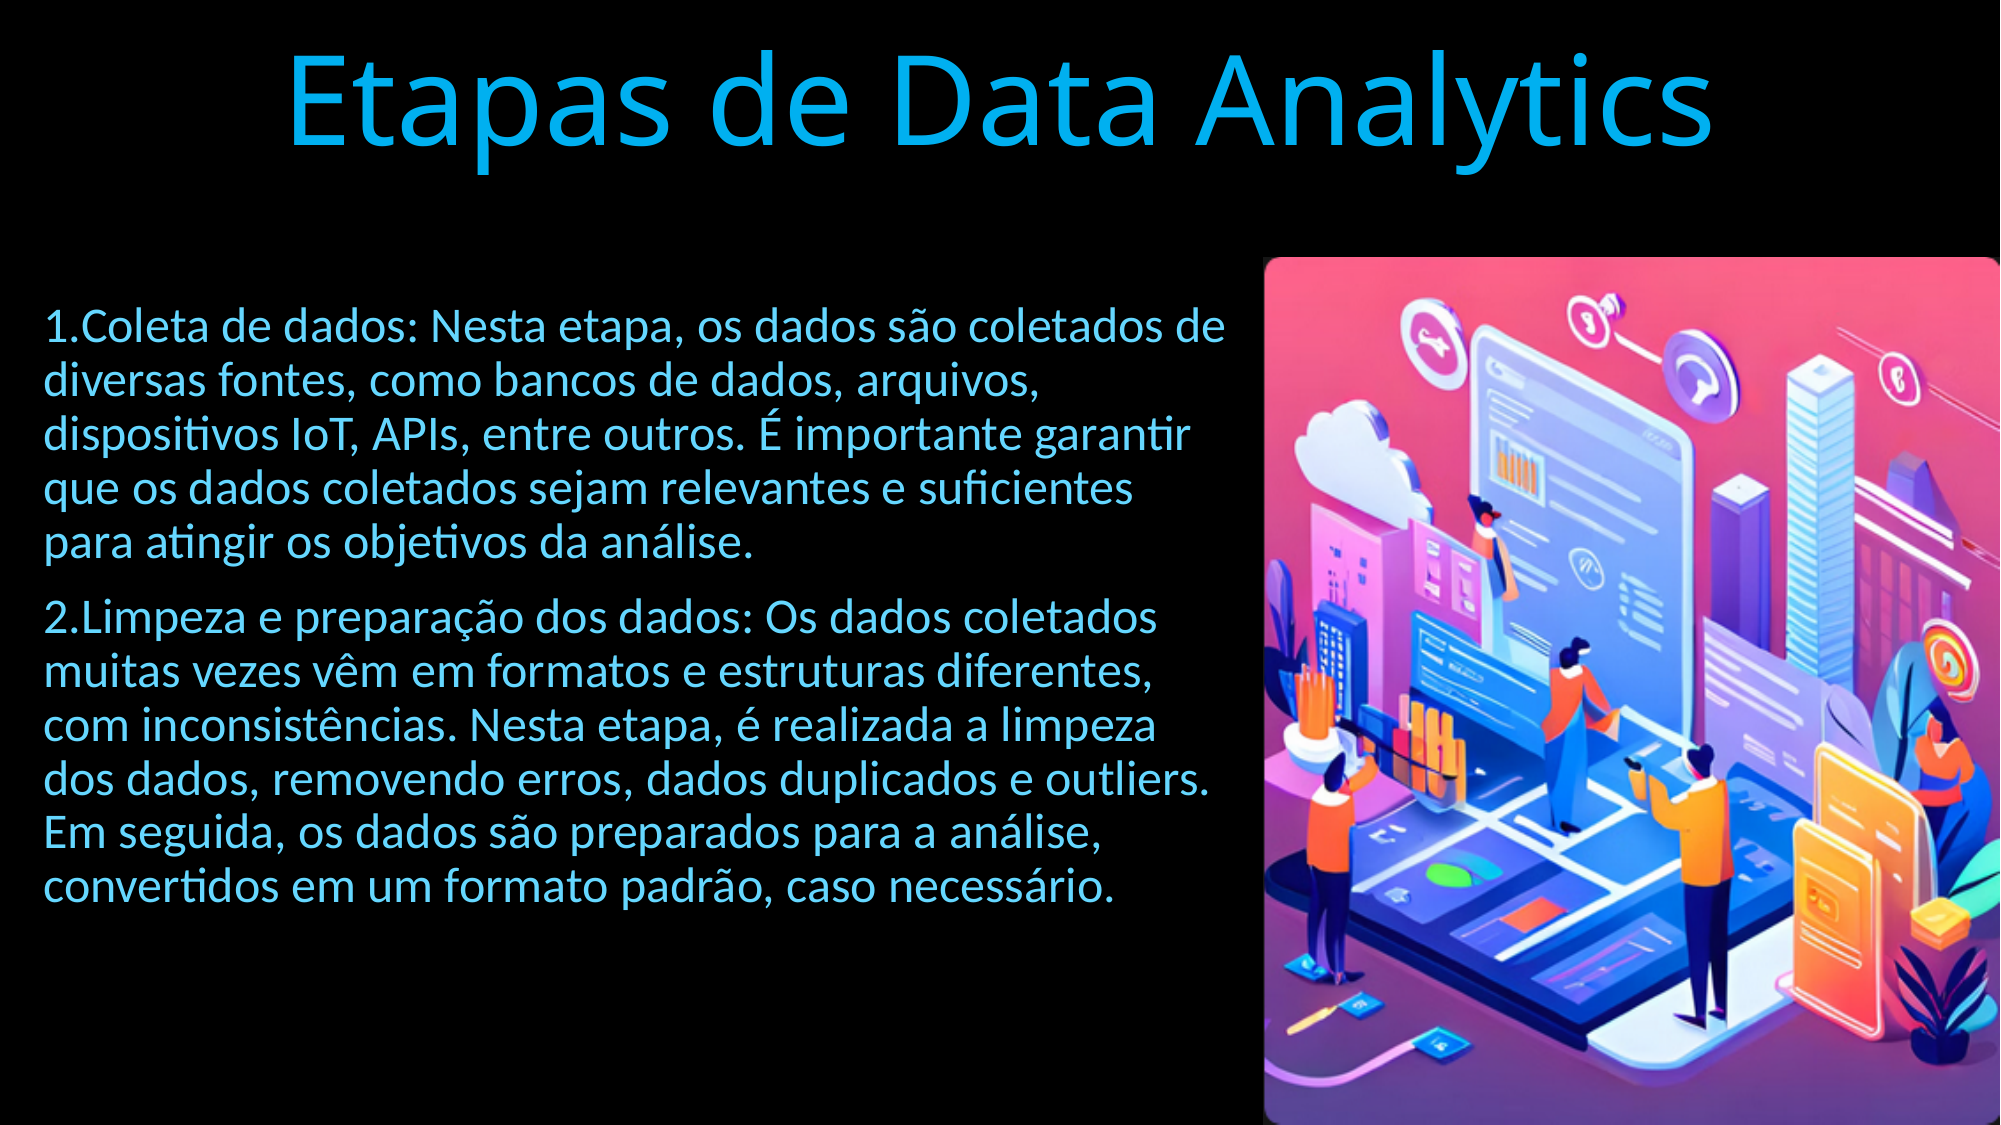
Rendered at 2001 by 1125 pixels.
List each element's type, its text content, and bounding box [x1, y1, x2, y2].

subtitle Coleta de dados: Nesta etapa, os dados são coletados de diversas fontes, como bancos de dados, arquivos, dispositivos IoT, APIs, entre outros. É importante garantir que os dados coletados sejam relevantes e suficientes para atingir os objetivos da análise. Limpeza e preparação dos dados: Os dados coletados muitas vezes vêm em formatos e estruturas diferentes, com inconsistências. Nesta etapa, é realizada a limpeza dos dados, removendo erros, dados duplicados e outliers. Em seguida, os dados são preparados para a análise, convertidos em um formato padrão, caso necessário. [28, 210, 1250, 1115]
title Etapas de Data Analytics [0, 0, 2000, 180]
picture [1263, 257, 2000, 1125]
